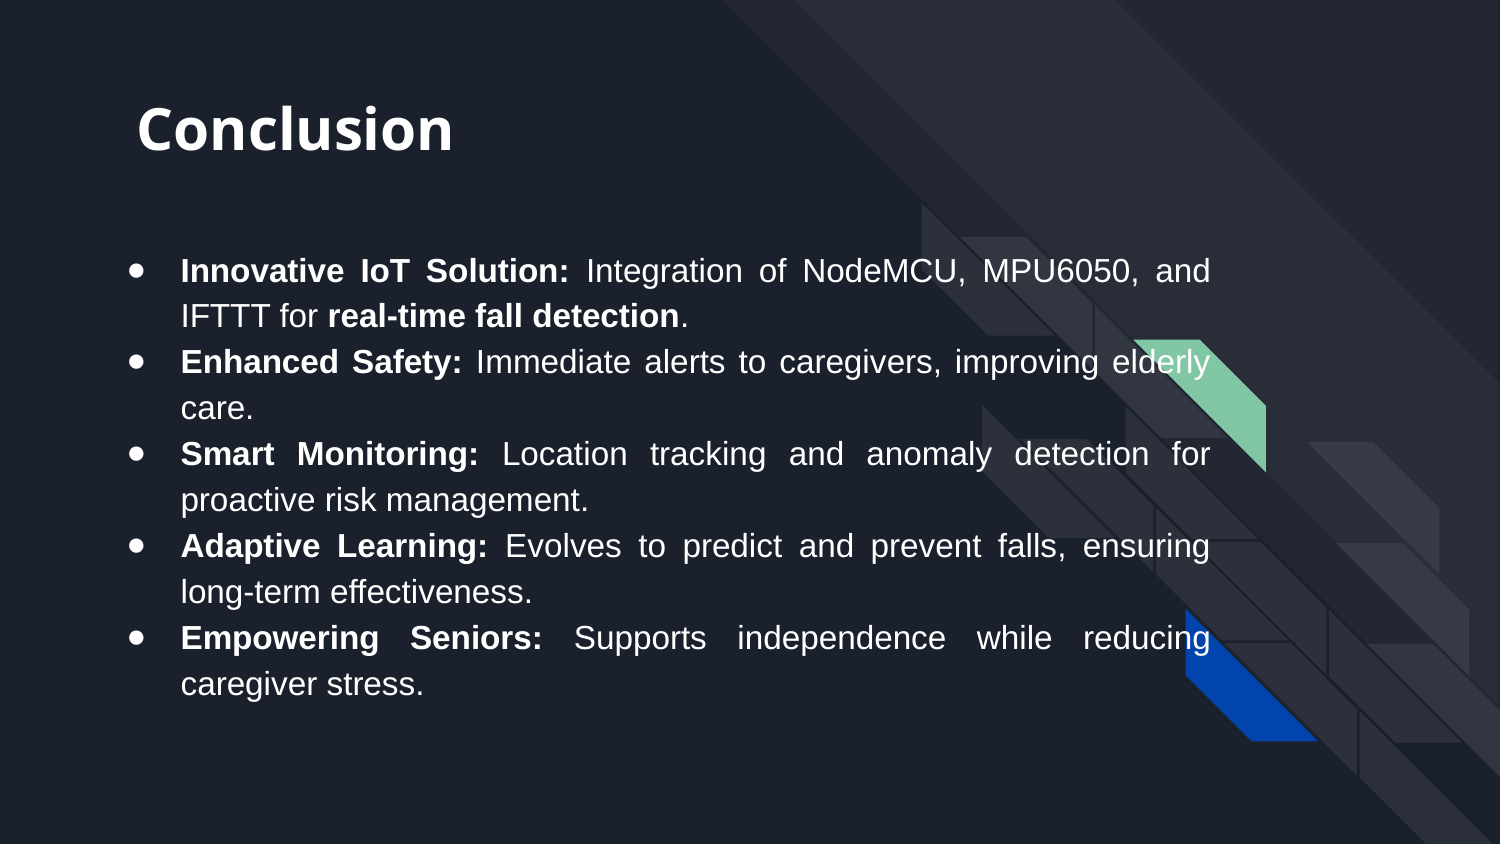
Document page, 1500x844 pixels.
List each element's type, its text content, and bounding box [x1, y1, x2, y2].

title Conclusion [121, 0, 850, 162]
subtitle Innovative IoT Solution: Integration of NodeMCU, MPU6050, and IFTTT for real-time fall detection. Enhanced Safety: Immediate alerts to caregivers, improving elderly care. Smart Monitoring: Location tracking and anomaly detection for proactive risk management. Adaptive Learning: Evolves to predict and prevent falls, ensuring long-term effectiveness. Empowering Seniors: Supports independence while reducing caregiver stress. [90, 162, 1227, 771]
